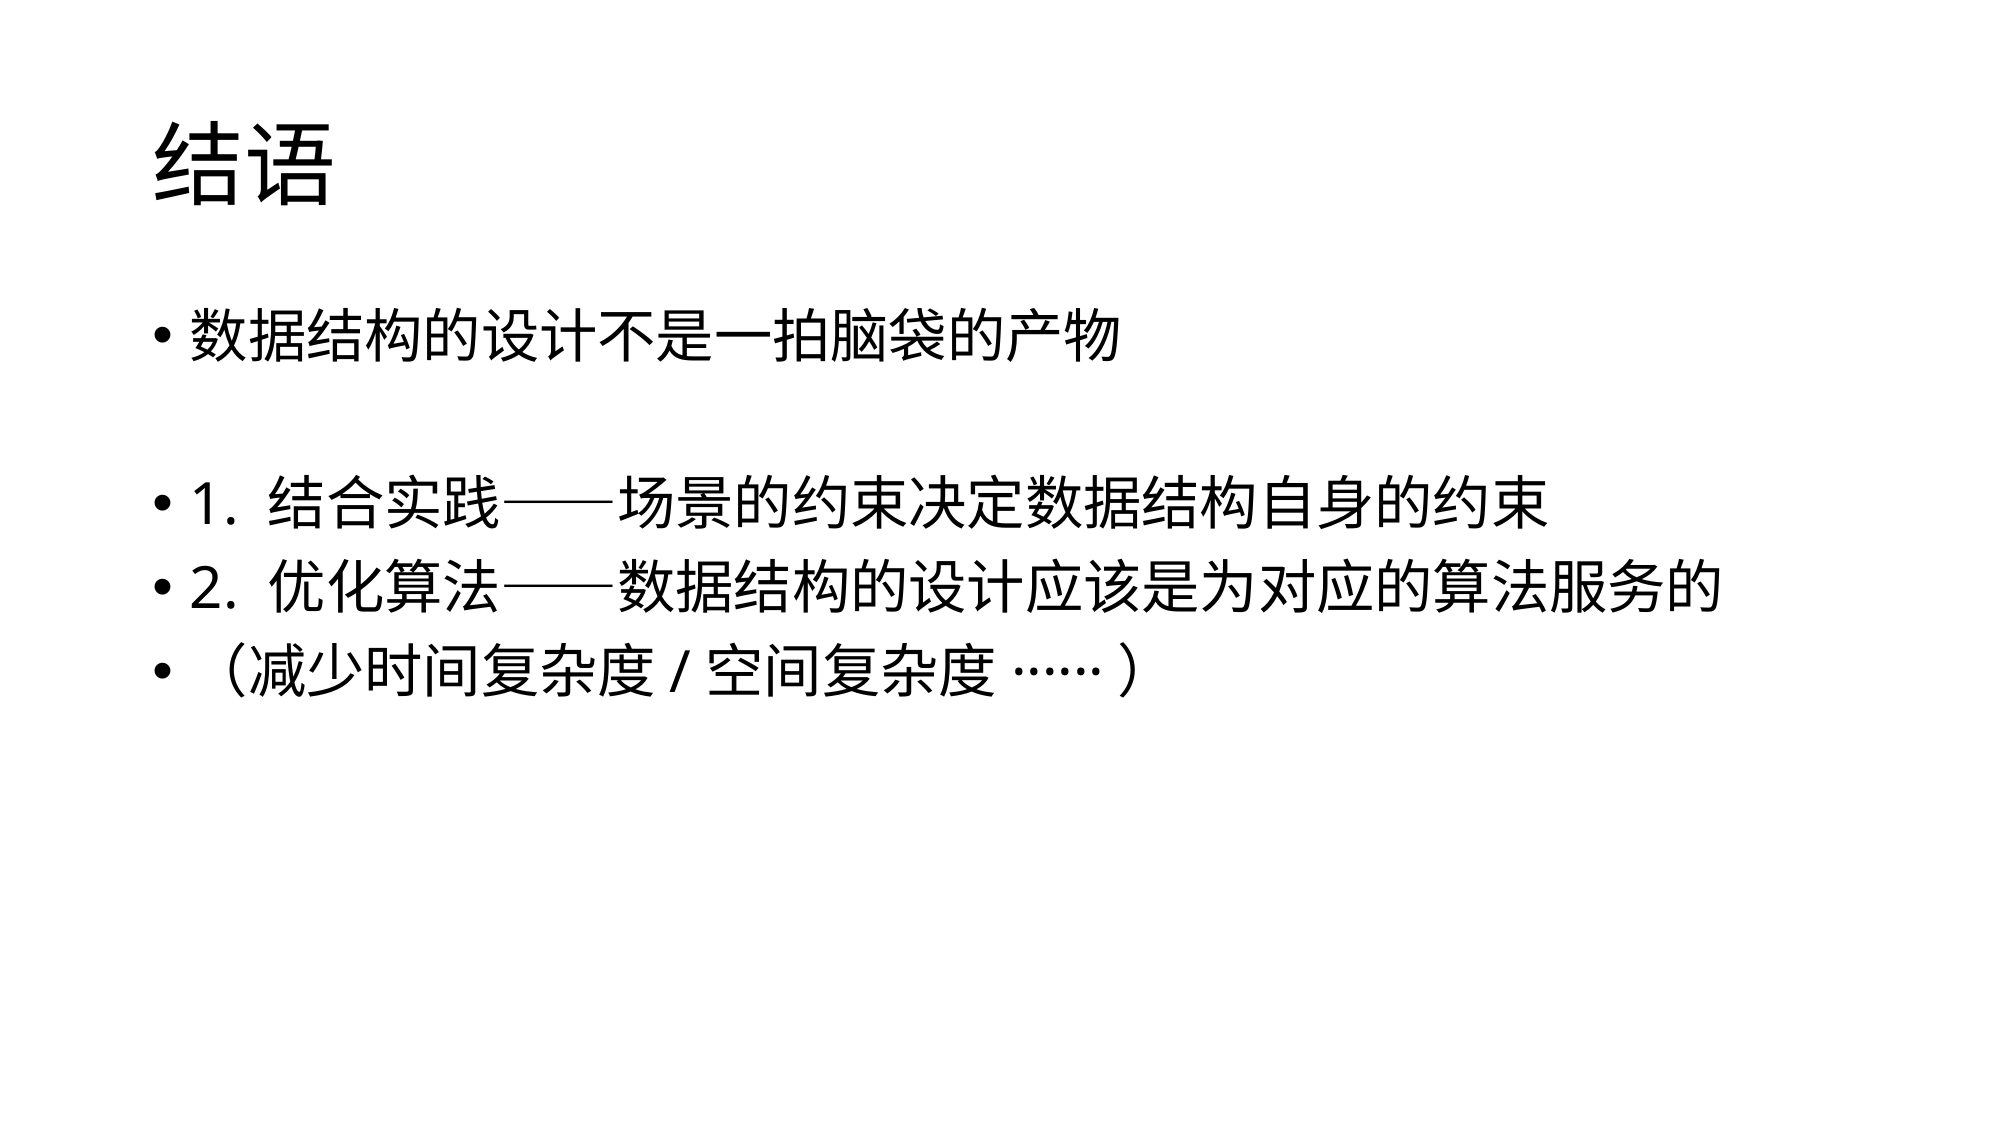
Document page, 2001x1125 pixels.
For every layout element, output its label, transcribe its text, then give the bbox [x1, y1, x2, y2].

title 结语 [137, 59, 1863, 278]
list 数据结构的设计不是一拍脑袋的产物 1. 结合实践——场景的约束决定数据结构自身的约束 2. 优化算法——数据结构的设计应该是为对应的算法服务的 （减少时间复杂度/空间复杂度······） [137, 299, 1863, 1014]
